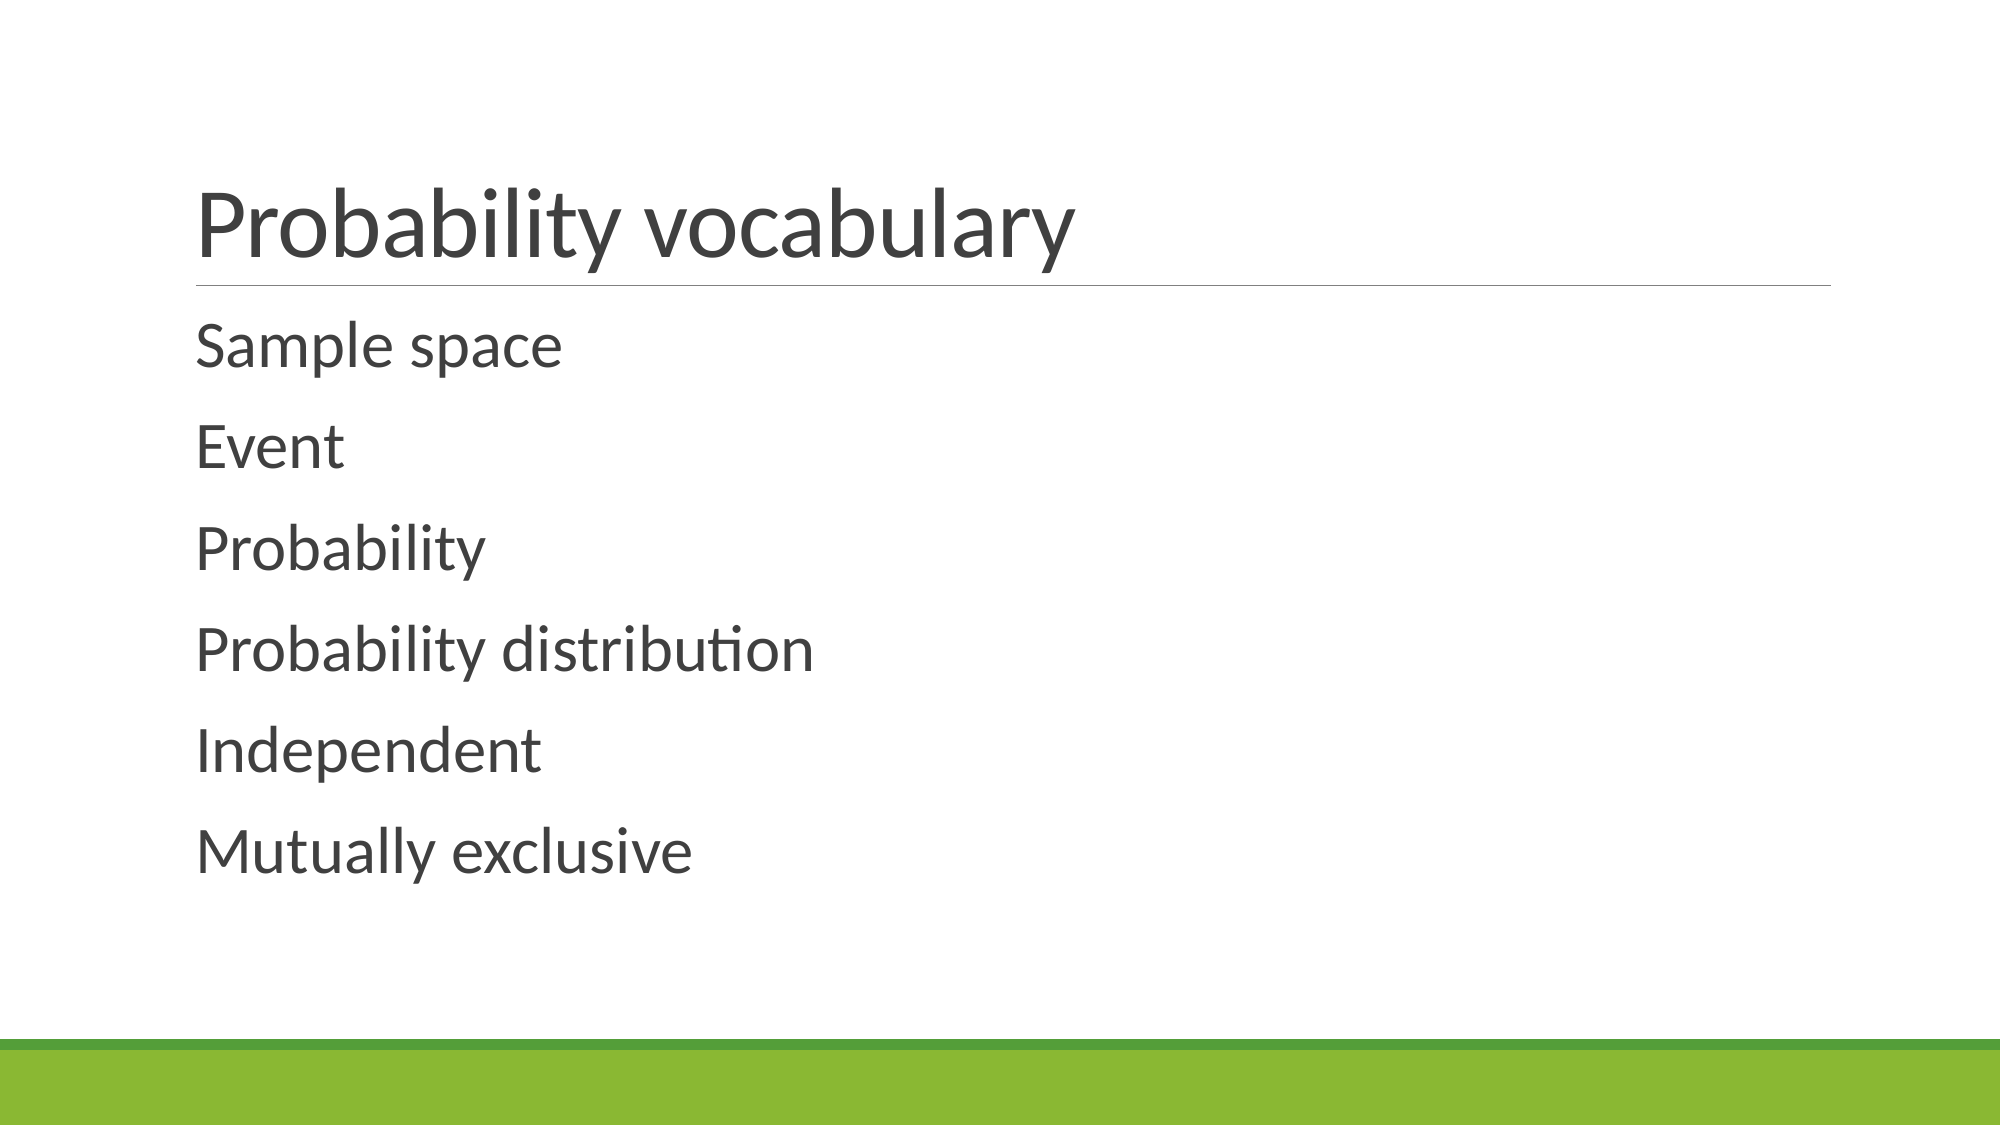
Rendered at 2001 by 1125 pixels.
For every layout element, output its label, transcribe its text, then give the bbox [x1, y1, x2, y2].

list Sample space Event Probability Probability distribution Independent Mutually exclusive [180, 302, 1830, 963]
title Probability vocabulary [180, 47, 1830, 285]
